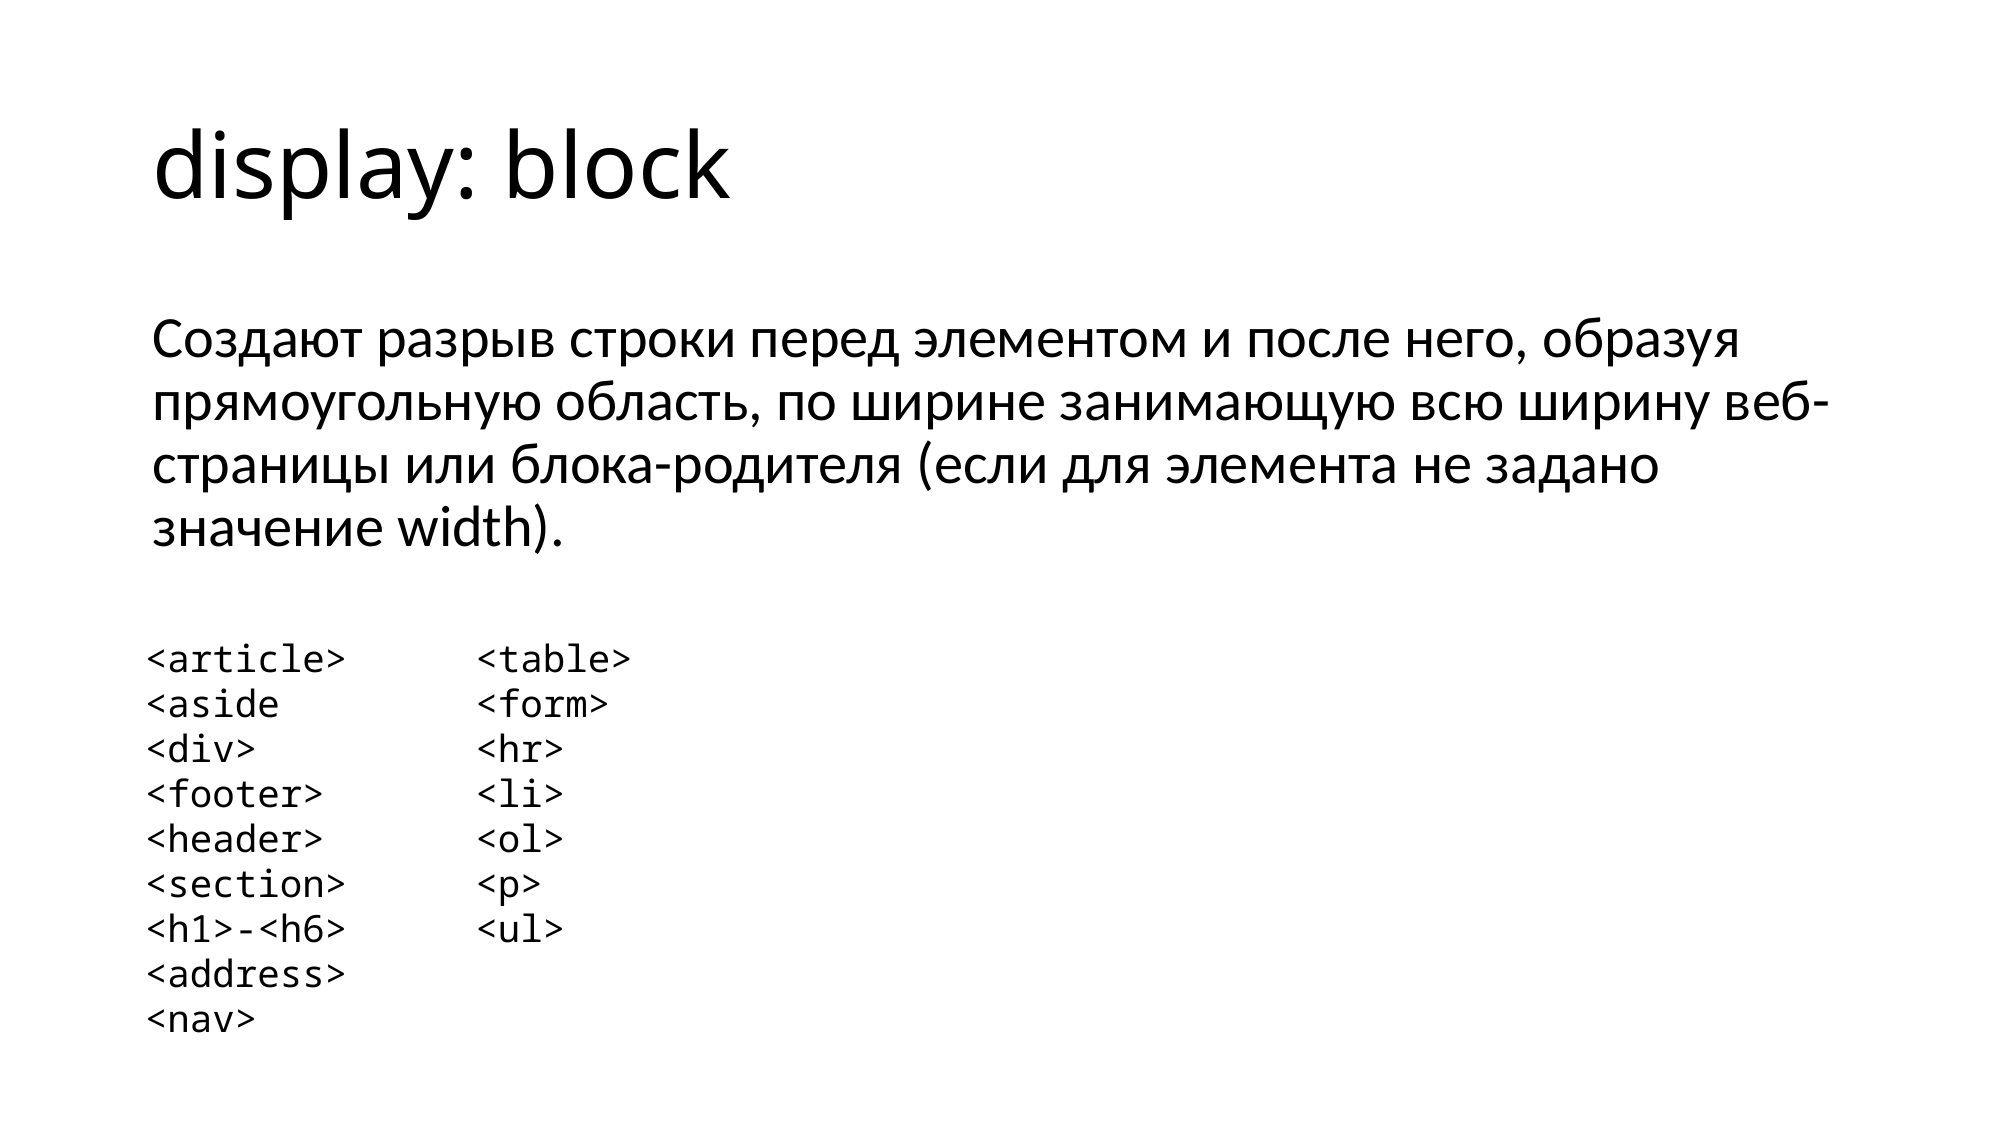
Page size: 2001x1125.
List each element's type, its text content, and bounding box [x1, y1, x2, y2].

text_box <table> <form> <hr> <li> <ol> <p> <ul> [460, 627, 648, 958]
title display: block [137, 59, 1863, 278]
list Cоздают разрыв строки перед элементом и после него, образуя прямоугольную область, по ширине занимающую всю ширину веб-страницы или блока-родителя (если для элемента не задано значение width). [137, 299, 1863, 1014]
text_box <article> <aside <div> <footer> <header> <section> <h1>-<h6> <address> <nav> [130, 627, 363, 1048]
